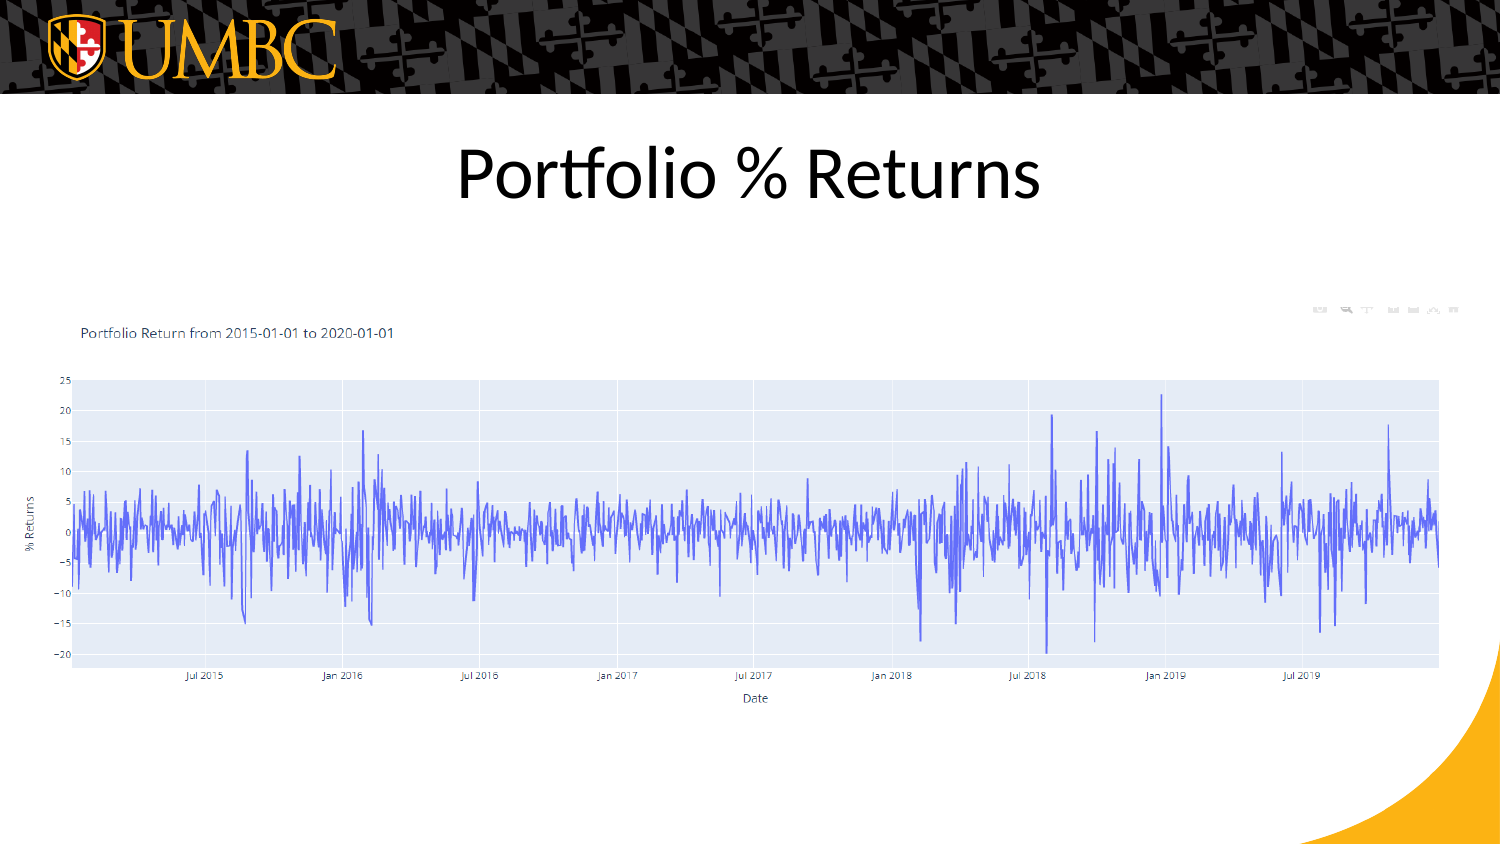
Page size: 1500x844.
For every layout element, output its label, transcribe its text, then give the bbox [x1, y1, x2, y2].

picture [0, 0, 1500, 94]
picture [8, 307, 1500, 844]
title Portfolio % Returns [75, 115, 1425, 221]
